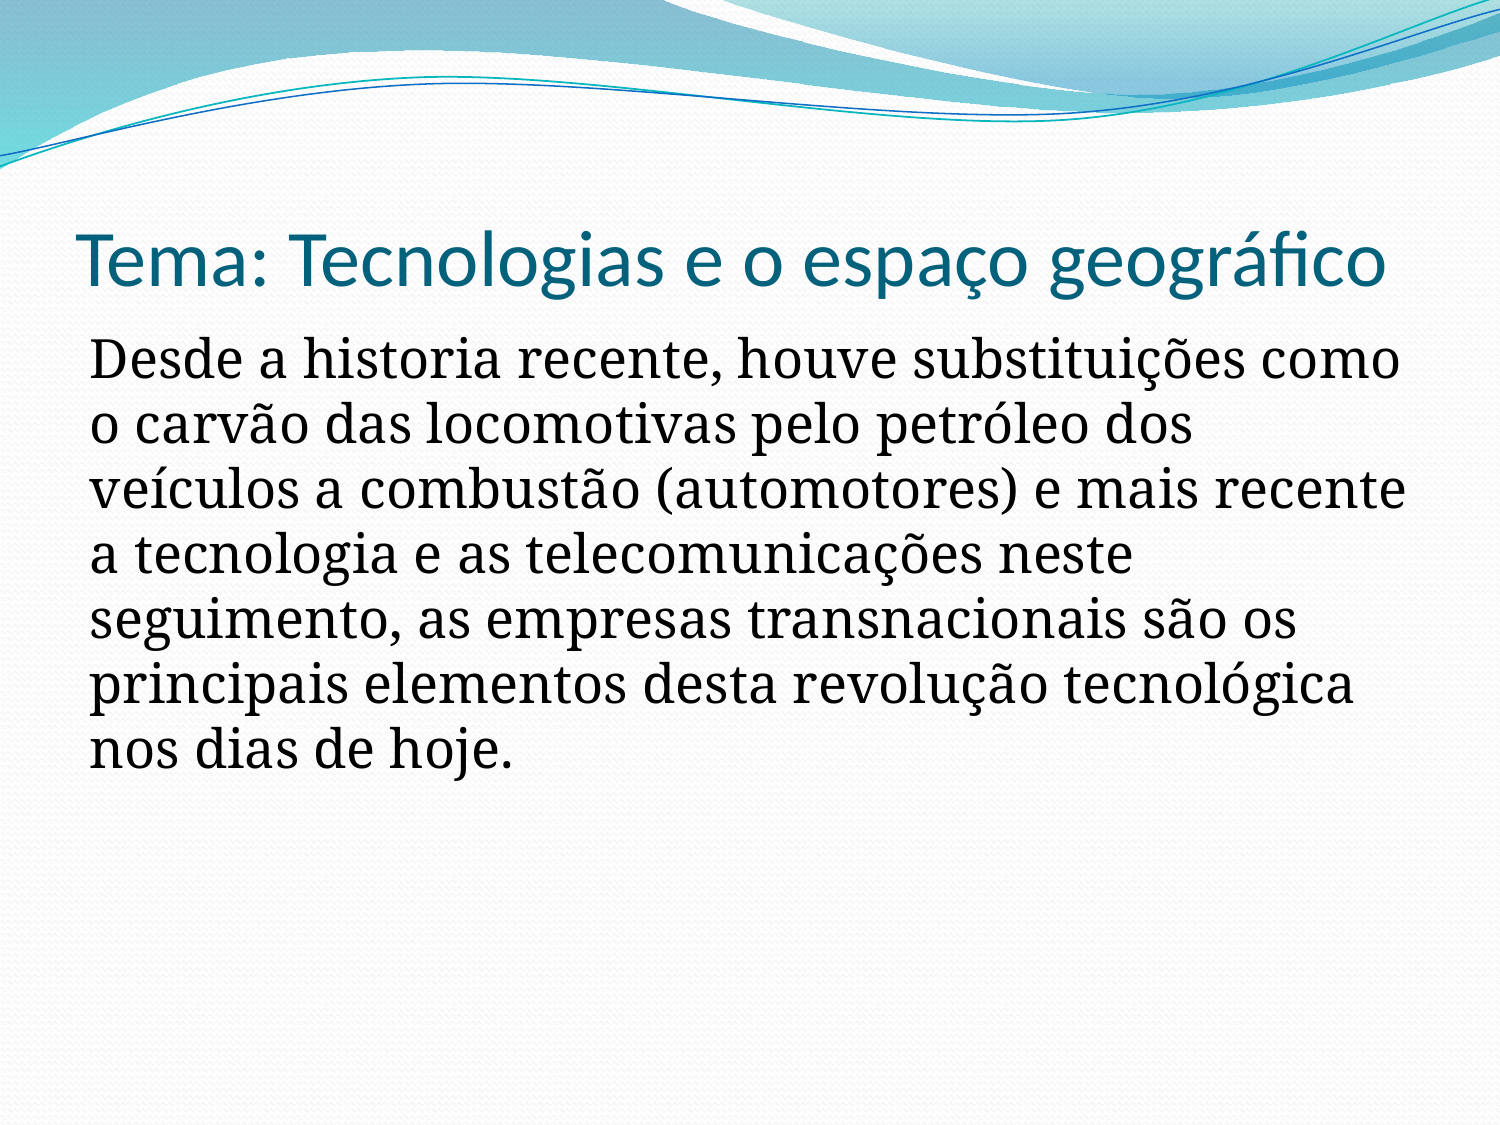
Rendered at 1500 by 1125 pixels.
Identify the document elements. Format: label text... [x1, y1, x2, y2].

list Desde a historia recente, houve substituições como o carvão das locomotivas pelo petróleo dos veículos a combustão (automotores) e mais recente a tecnologia e as telecomunicações neste seguimento, as empresas transnacionais são os principais elementos desta revolução tecnológica nos dias de hoje. [75, 317, 1425, 1038]
title Tema: Tecnologias e o espaço geográfico [75, 115, 1425, 303]
